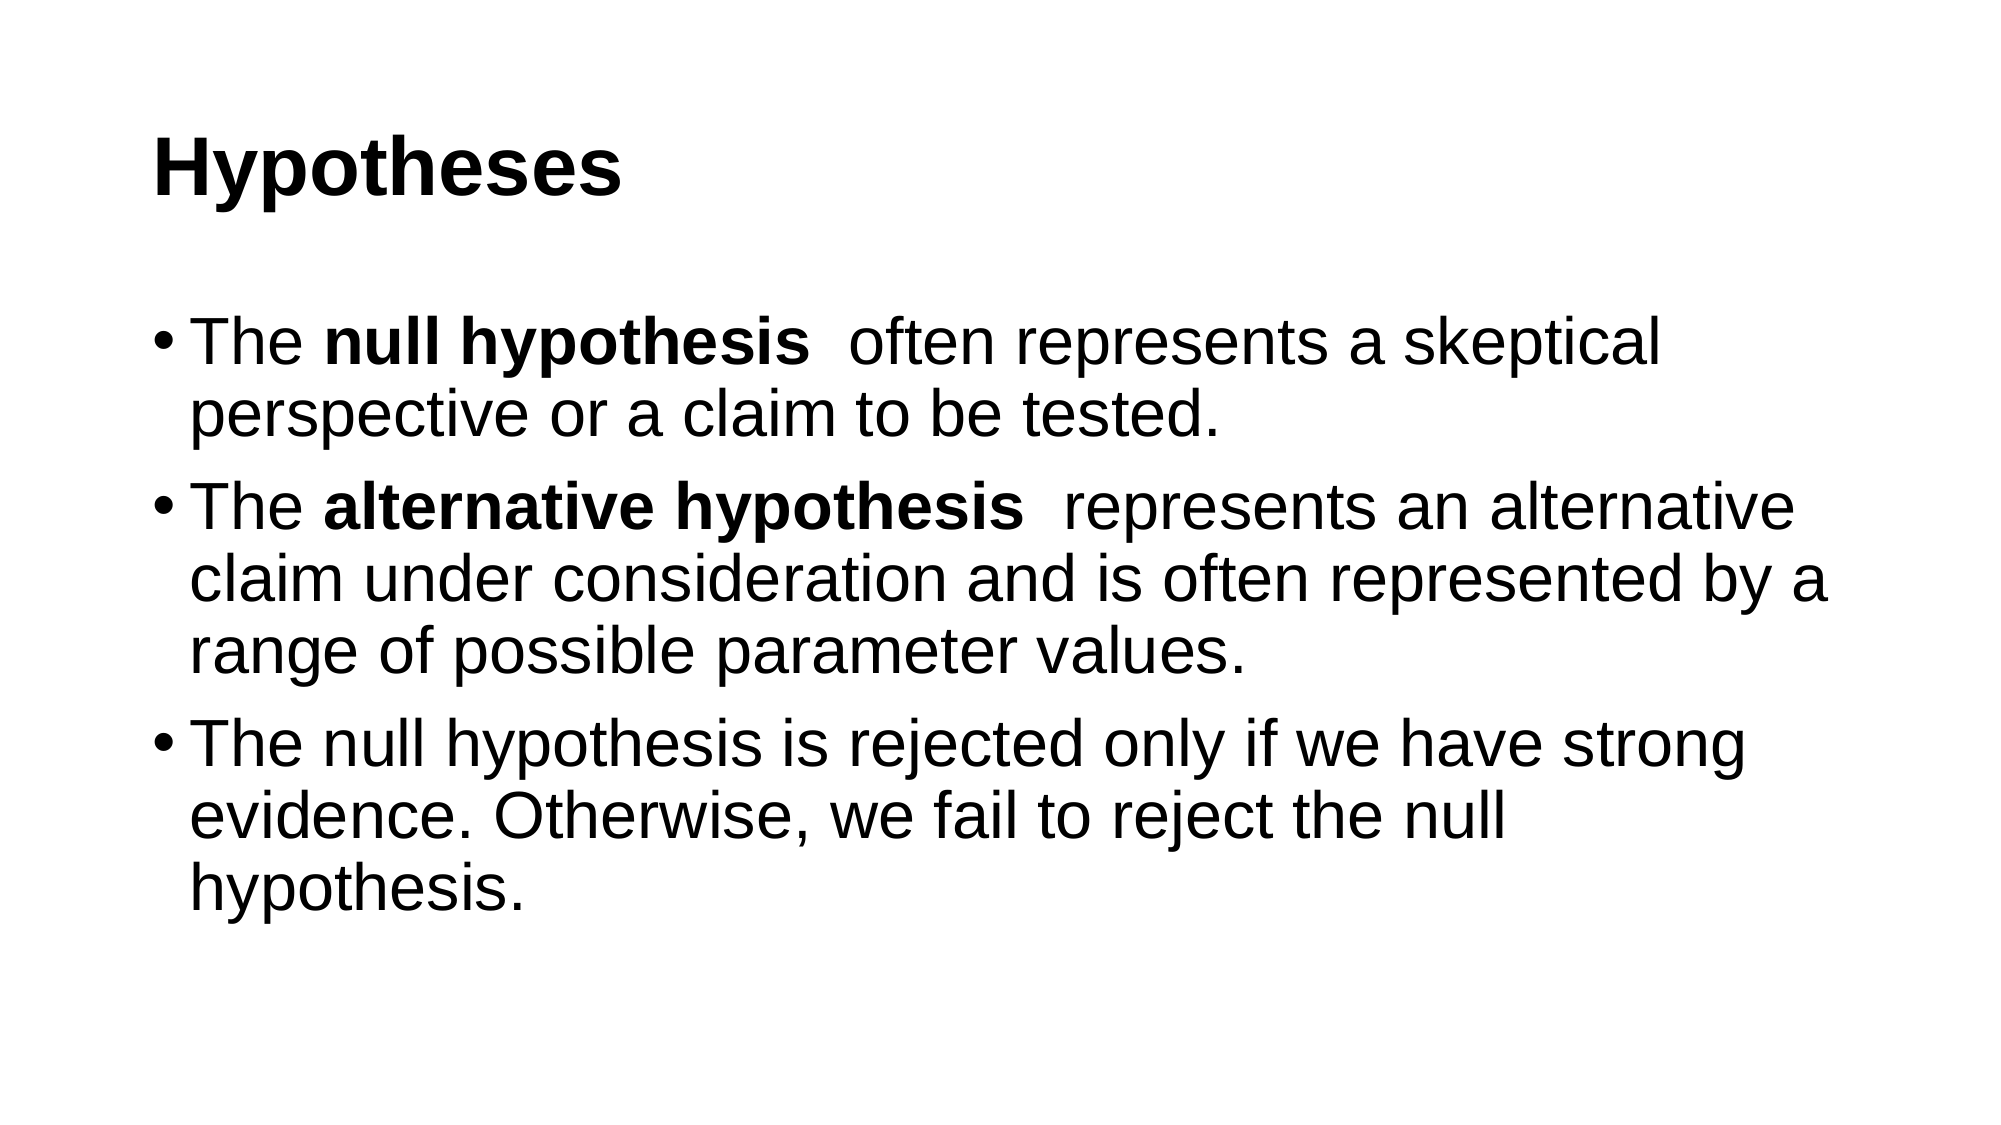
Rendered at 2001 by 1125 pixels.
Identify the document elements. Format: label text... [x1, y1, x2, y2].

title Hypotheses [137, 59, 1863, 278]
